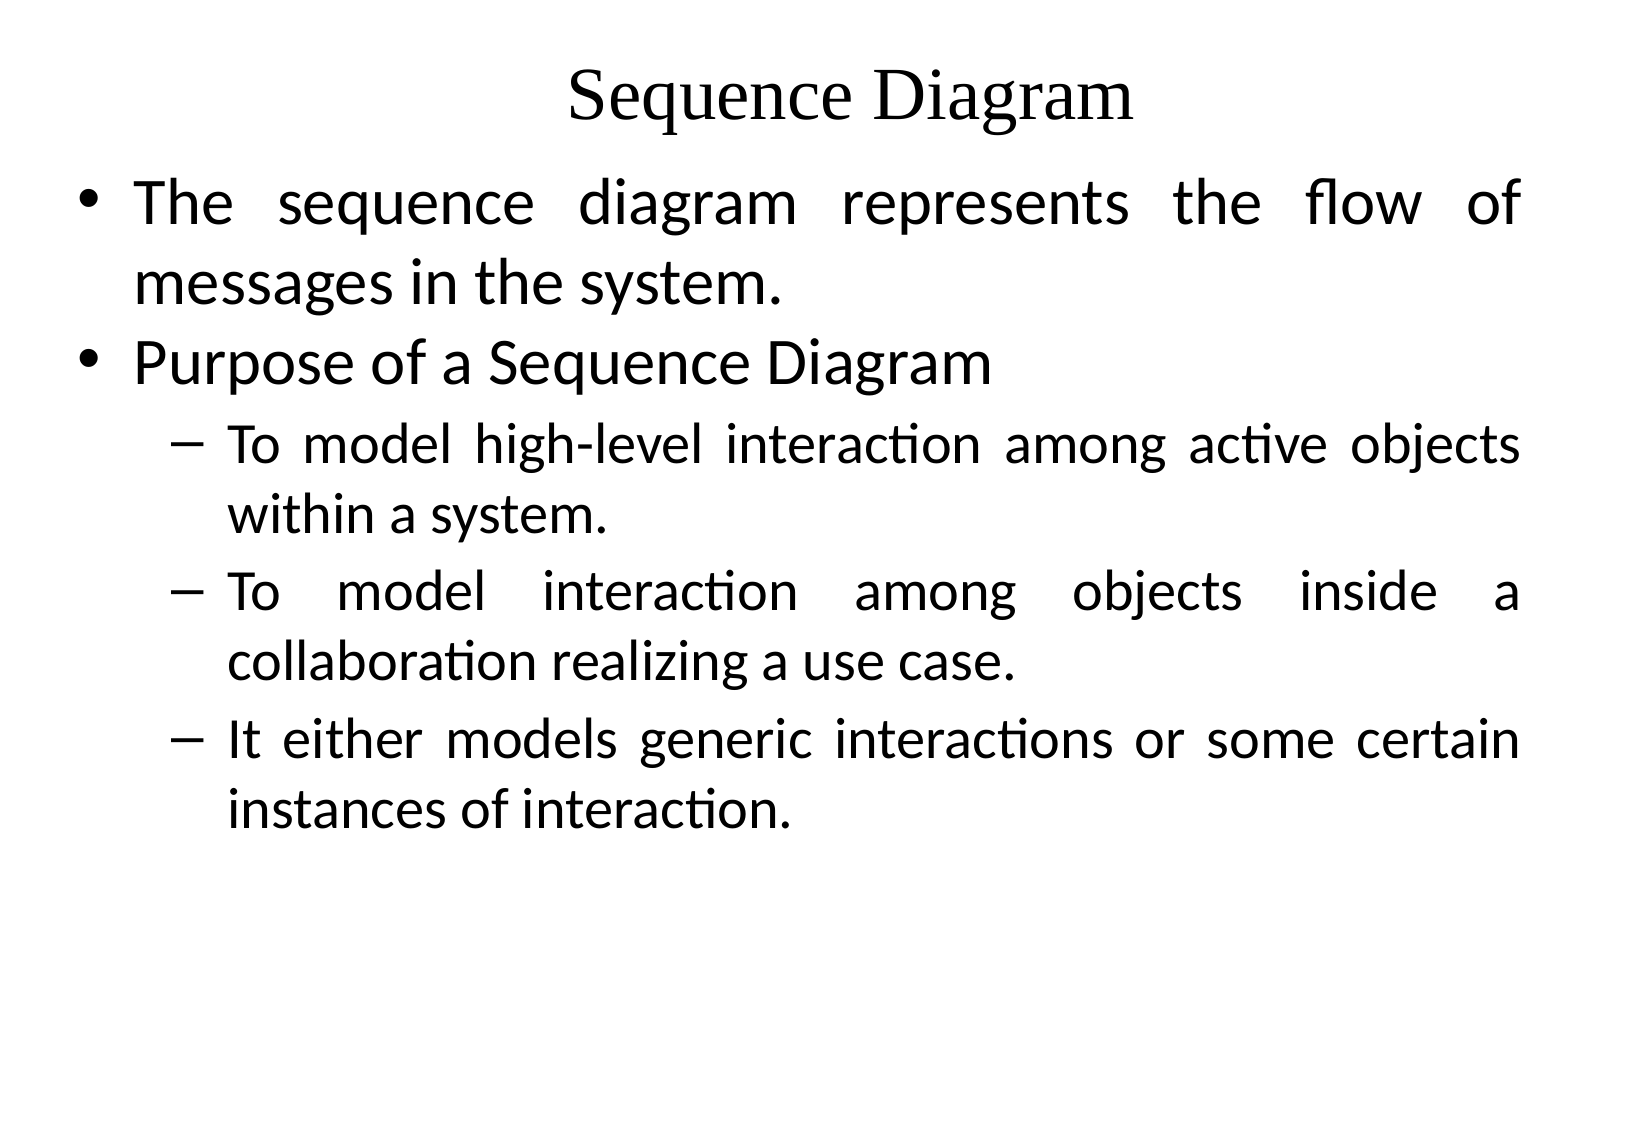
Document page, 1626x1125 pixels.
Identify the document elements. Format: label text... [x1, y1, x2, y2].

title Sequence Diagram [187, 37, 1515, 142]
list The sequence diagram represents the flow of messages in the system. Purpose of a Sequence Diagram To model high-level interaction among active objects within a system. To model interaction among objects inside a collaboration realizing a use case. It either models generic interactions or some certain instances of interaction. [62, 149, 1538, 893]
